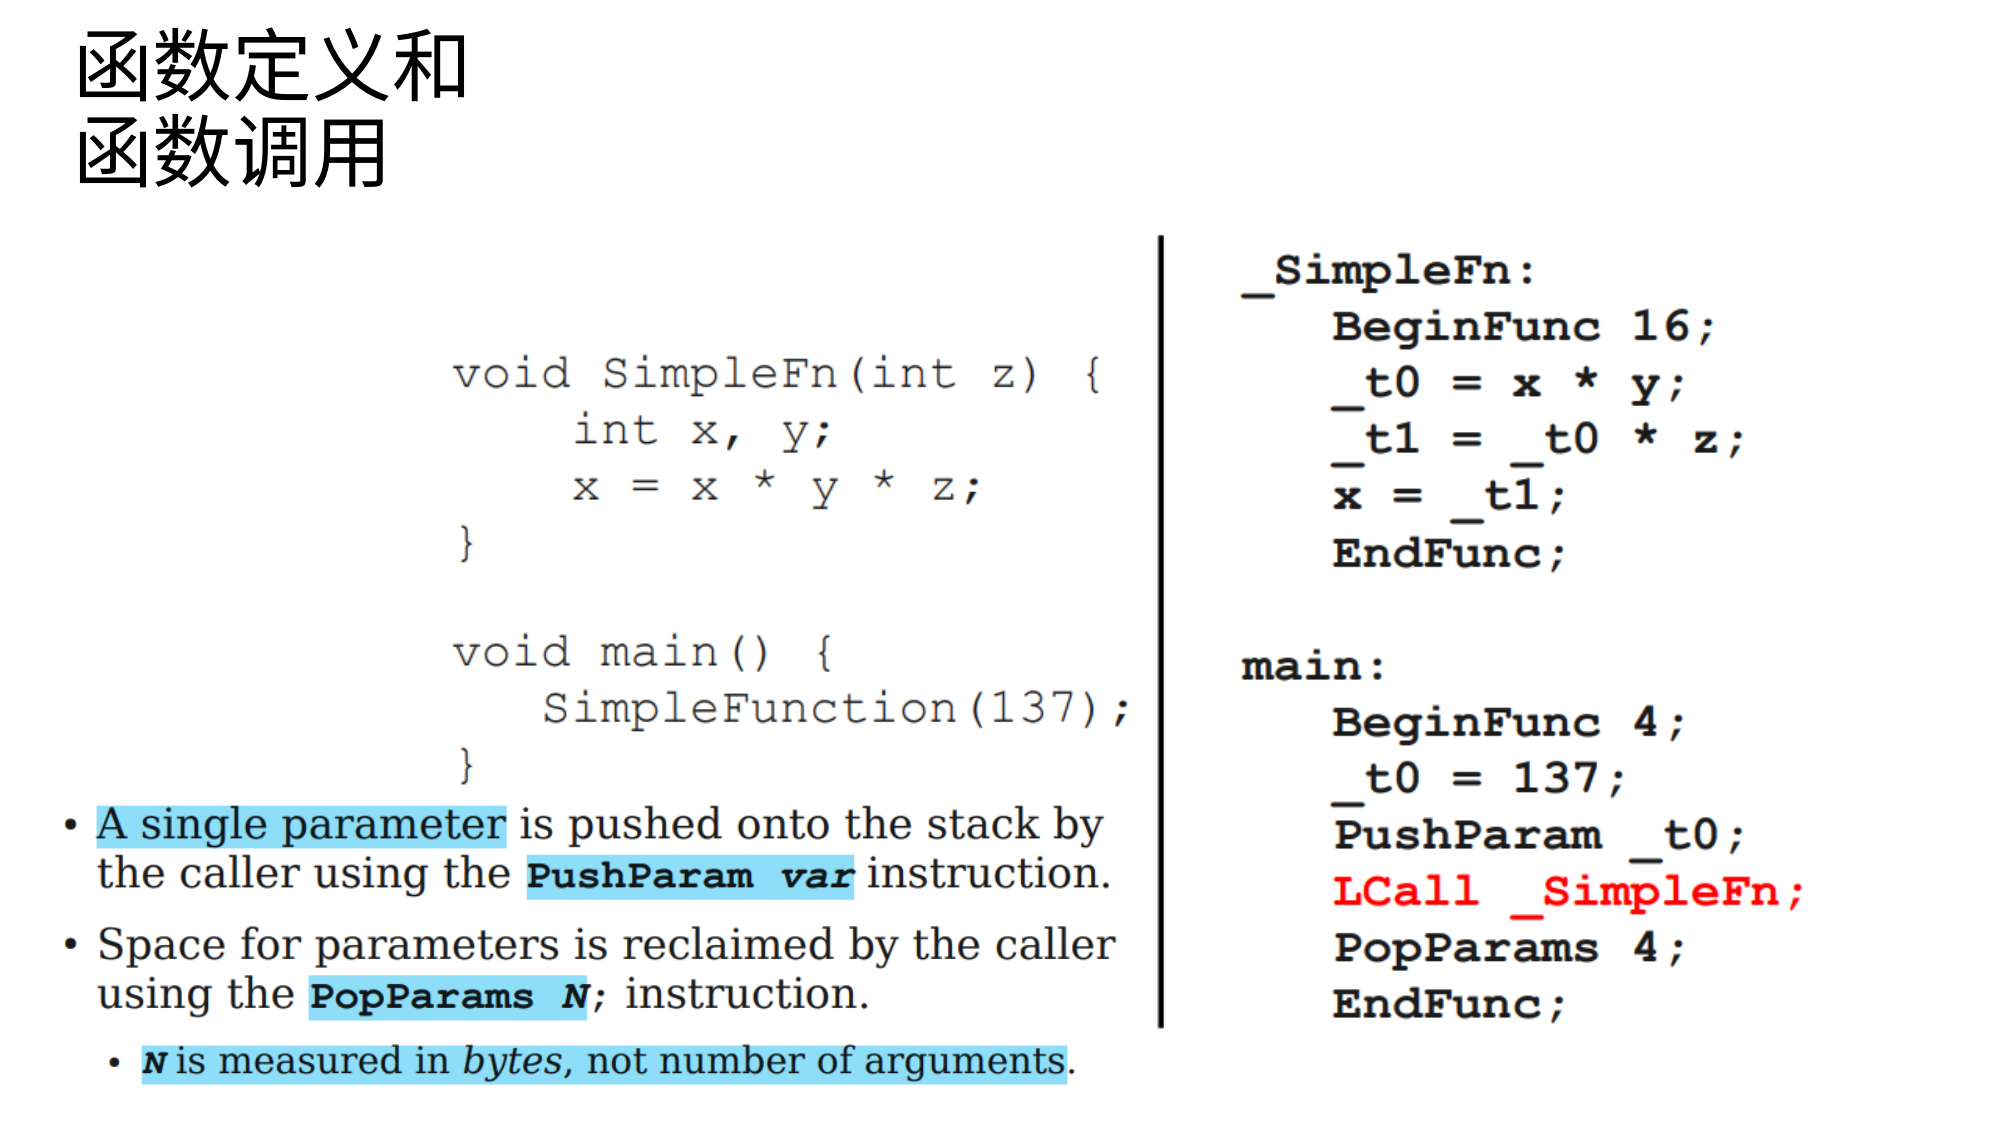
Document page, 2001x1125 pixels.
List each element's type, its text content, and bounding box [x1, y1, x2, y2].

text_box 函数定义和函数调用 [58, 13, 491, 212]
picture [39, 193, 1910, 1118]
